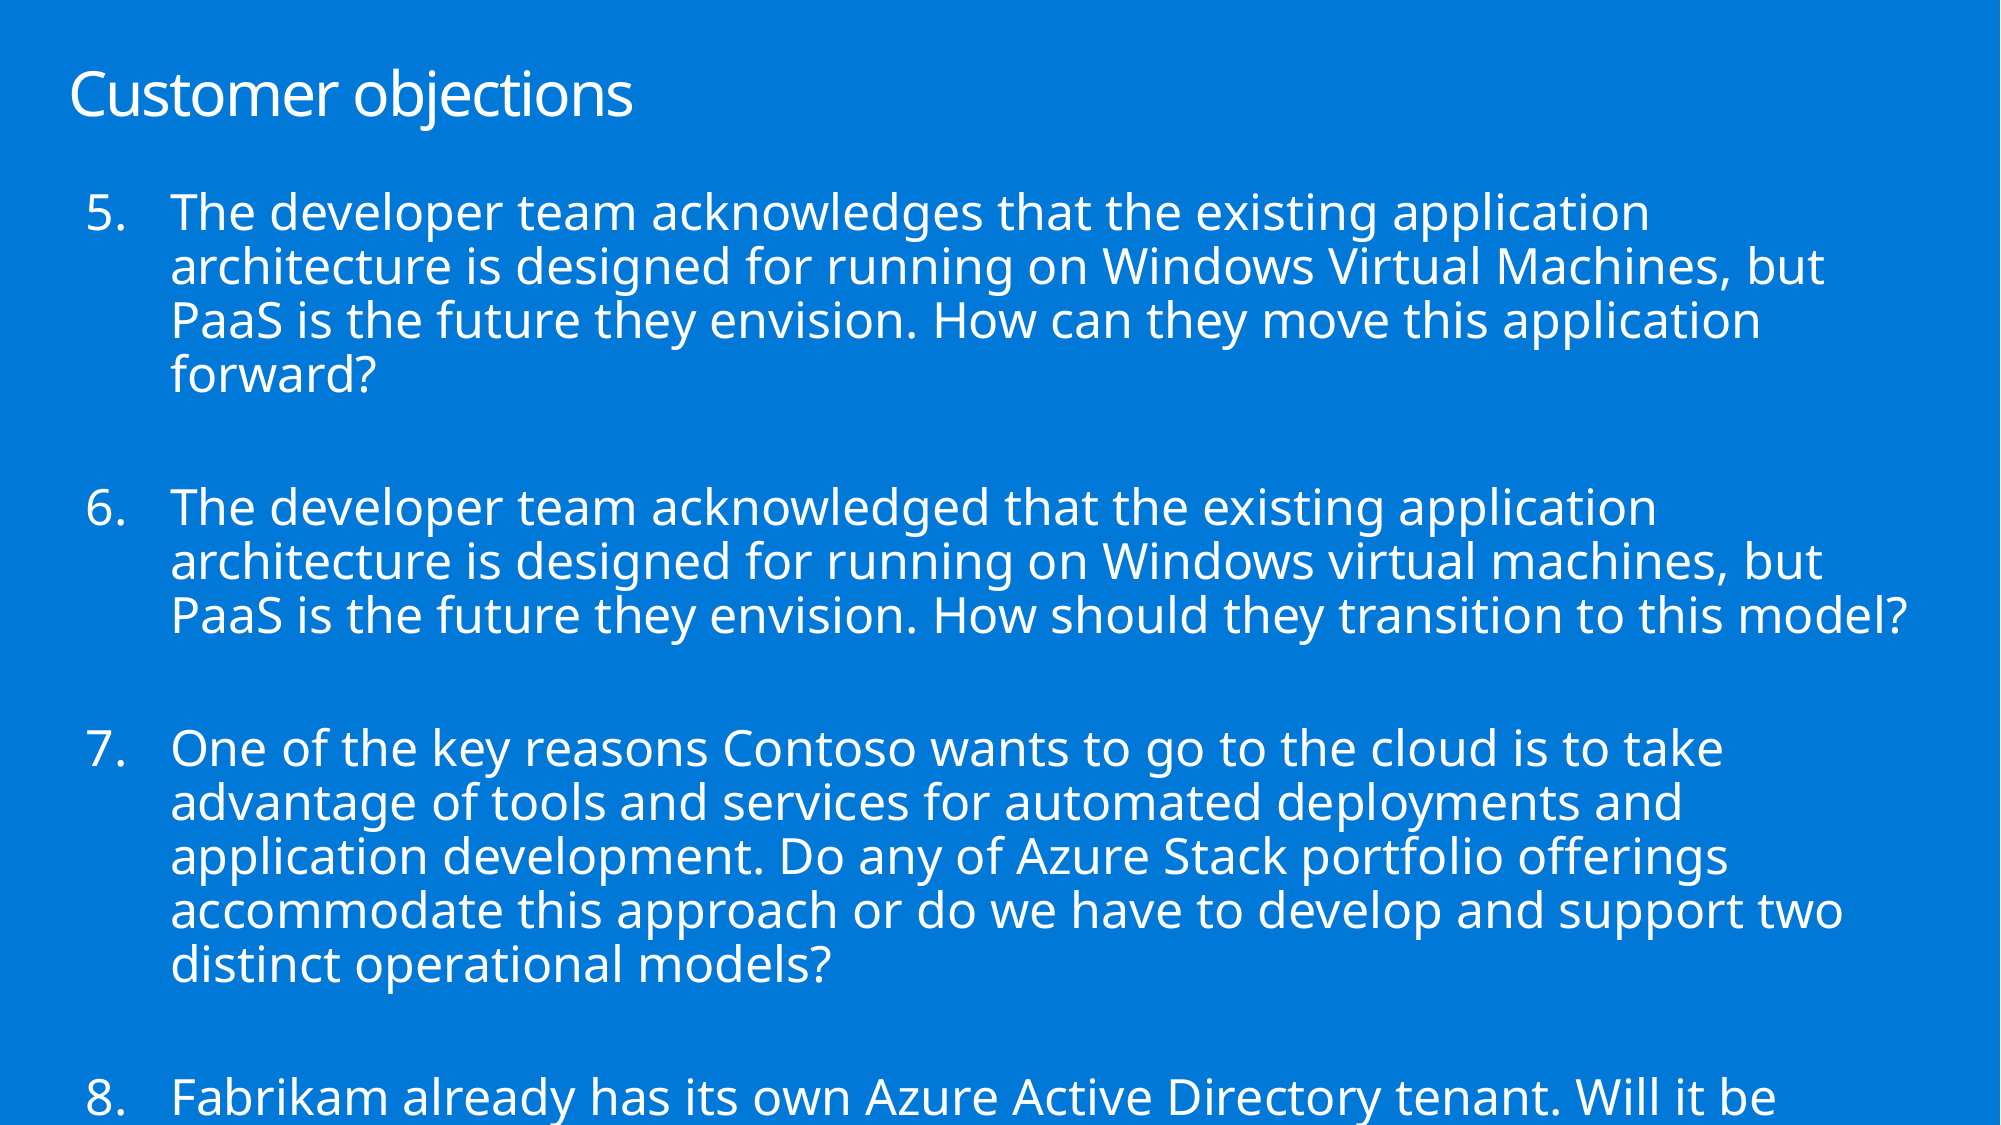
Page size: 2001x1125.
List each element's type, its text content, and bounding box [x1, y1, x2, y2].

text_box The developer team acknowledges that the existing application architecture is designed for running on Windows Virtual Machines, but PaaS is the future they envision. How can they move this application forward? The developer team acknowledged that the existing application architecture is designed for running on Windows virtual machines, but PaaS is the future they envision. How should they transition to this model? One of the key reasons Contoso wants to go to the cloud is to take advantage of tools and services for automated deployments and application development. Do any of Azure Stack portfolio offerings accommodate this approach or do we have to develop and support two distinct operational models? Fabrikam already has its own Azure Active Directory tenant. Will it be necessary to create duplicate accounts for Fabrikam users? [55, 163, 1956, 1125]
title Customer objections [44, 47, 1957, 196]
